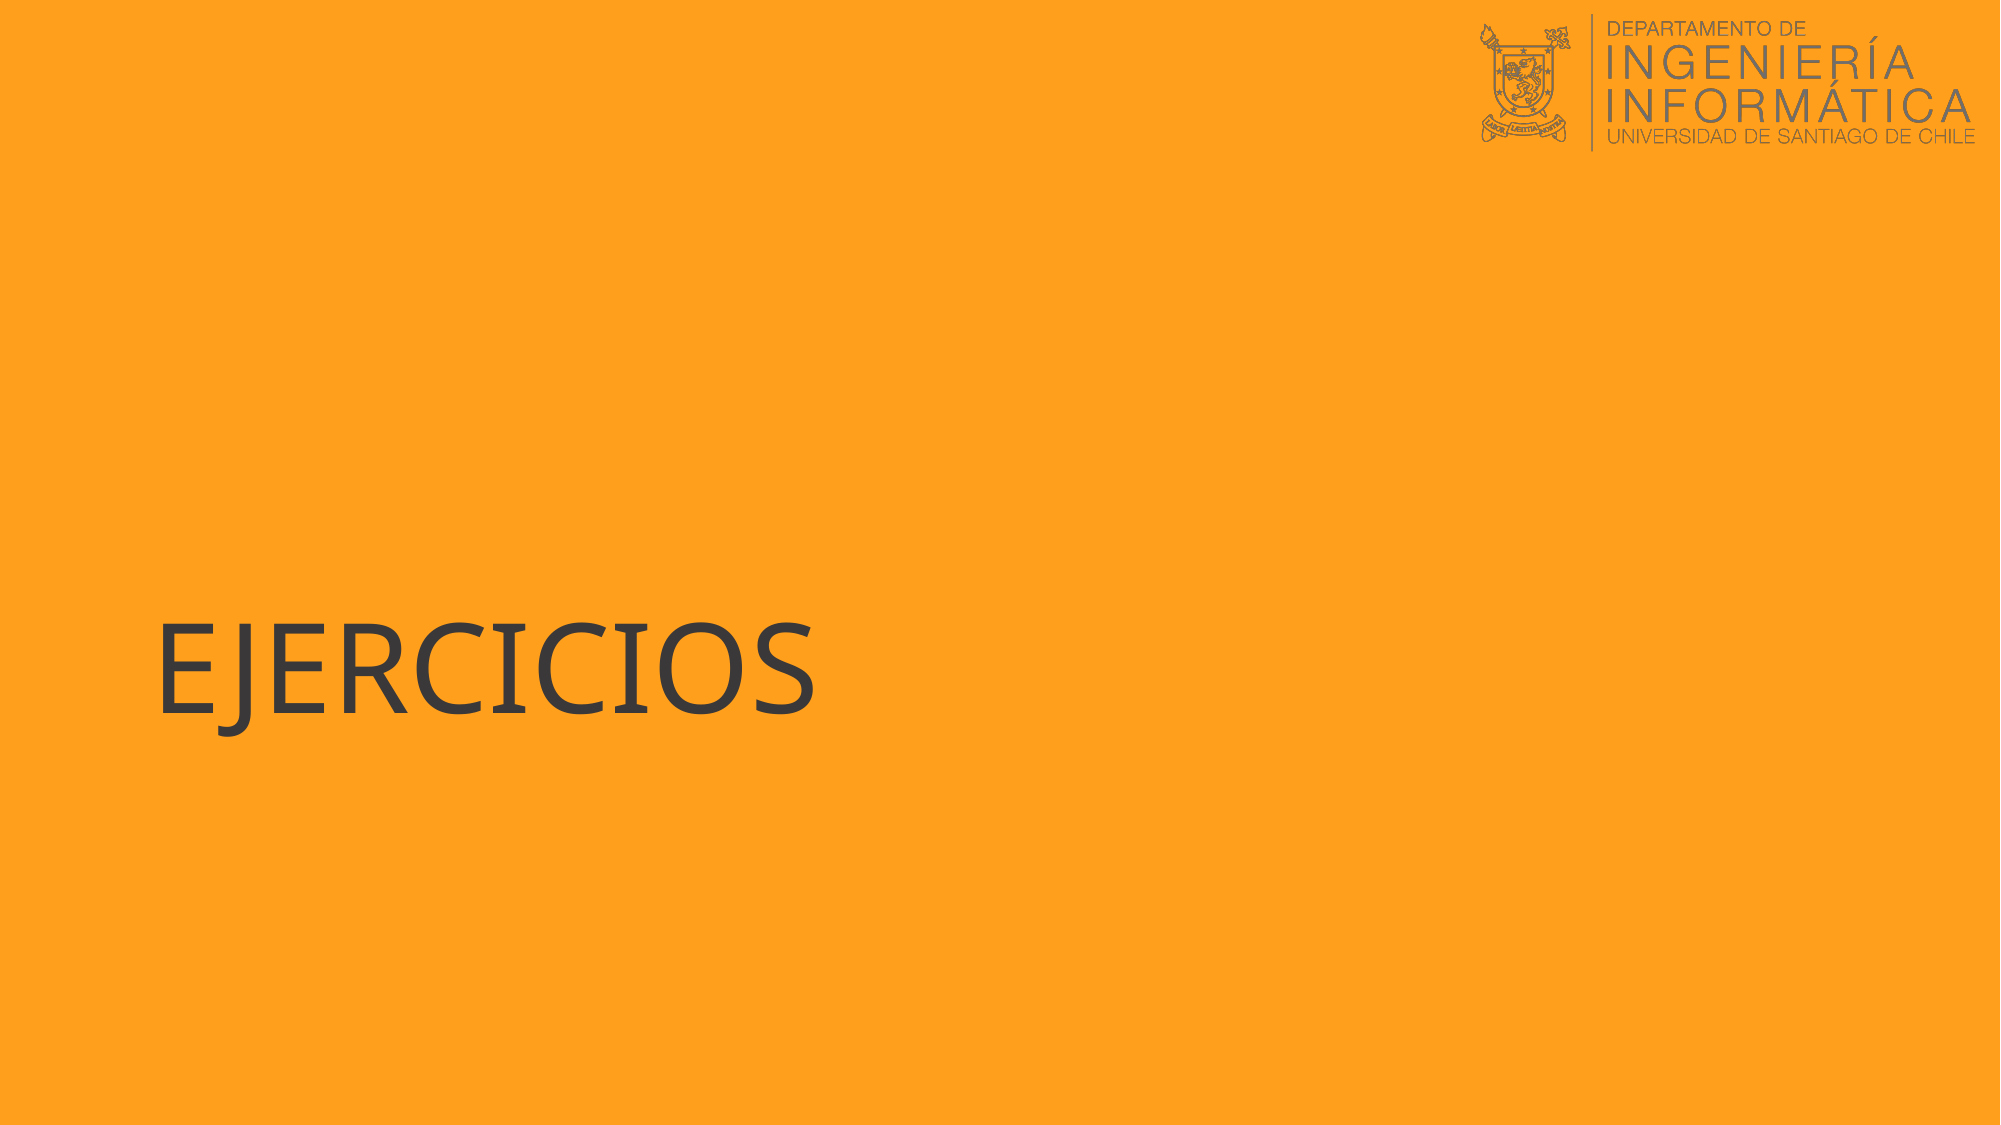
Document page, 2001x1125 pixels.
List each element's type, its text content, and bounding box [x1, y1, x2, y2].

title EJERCICIOS [136, 280, 1862, 749]
picture [1457, 0, 2000, 171]
